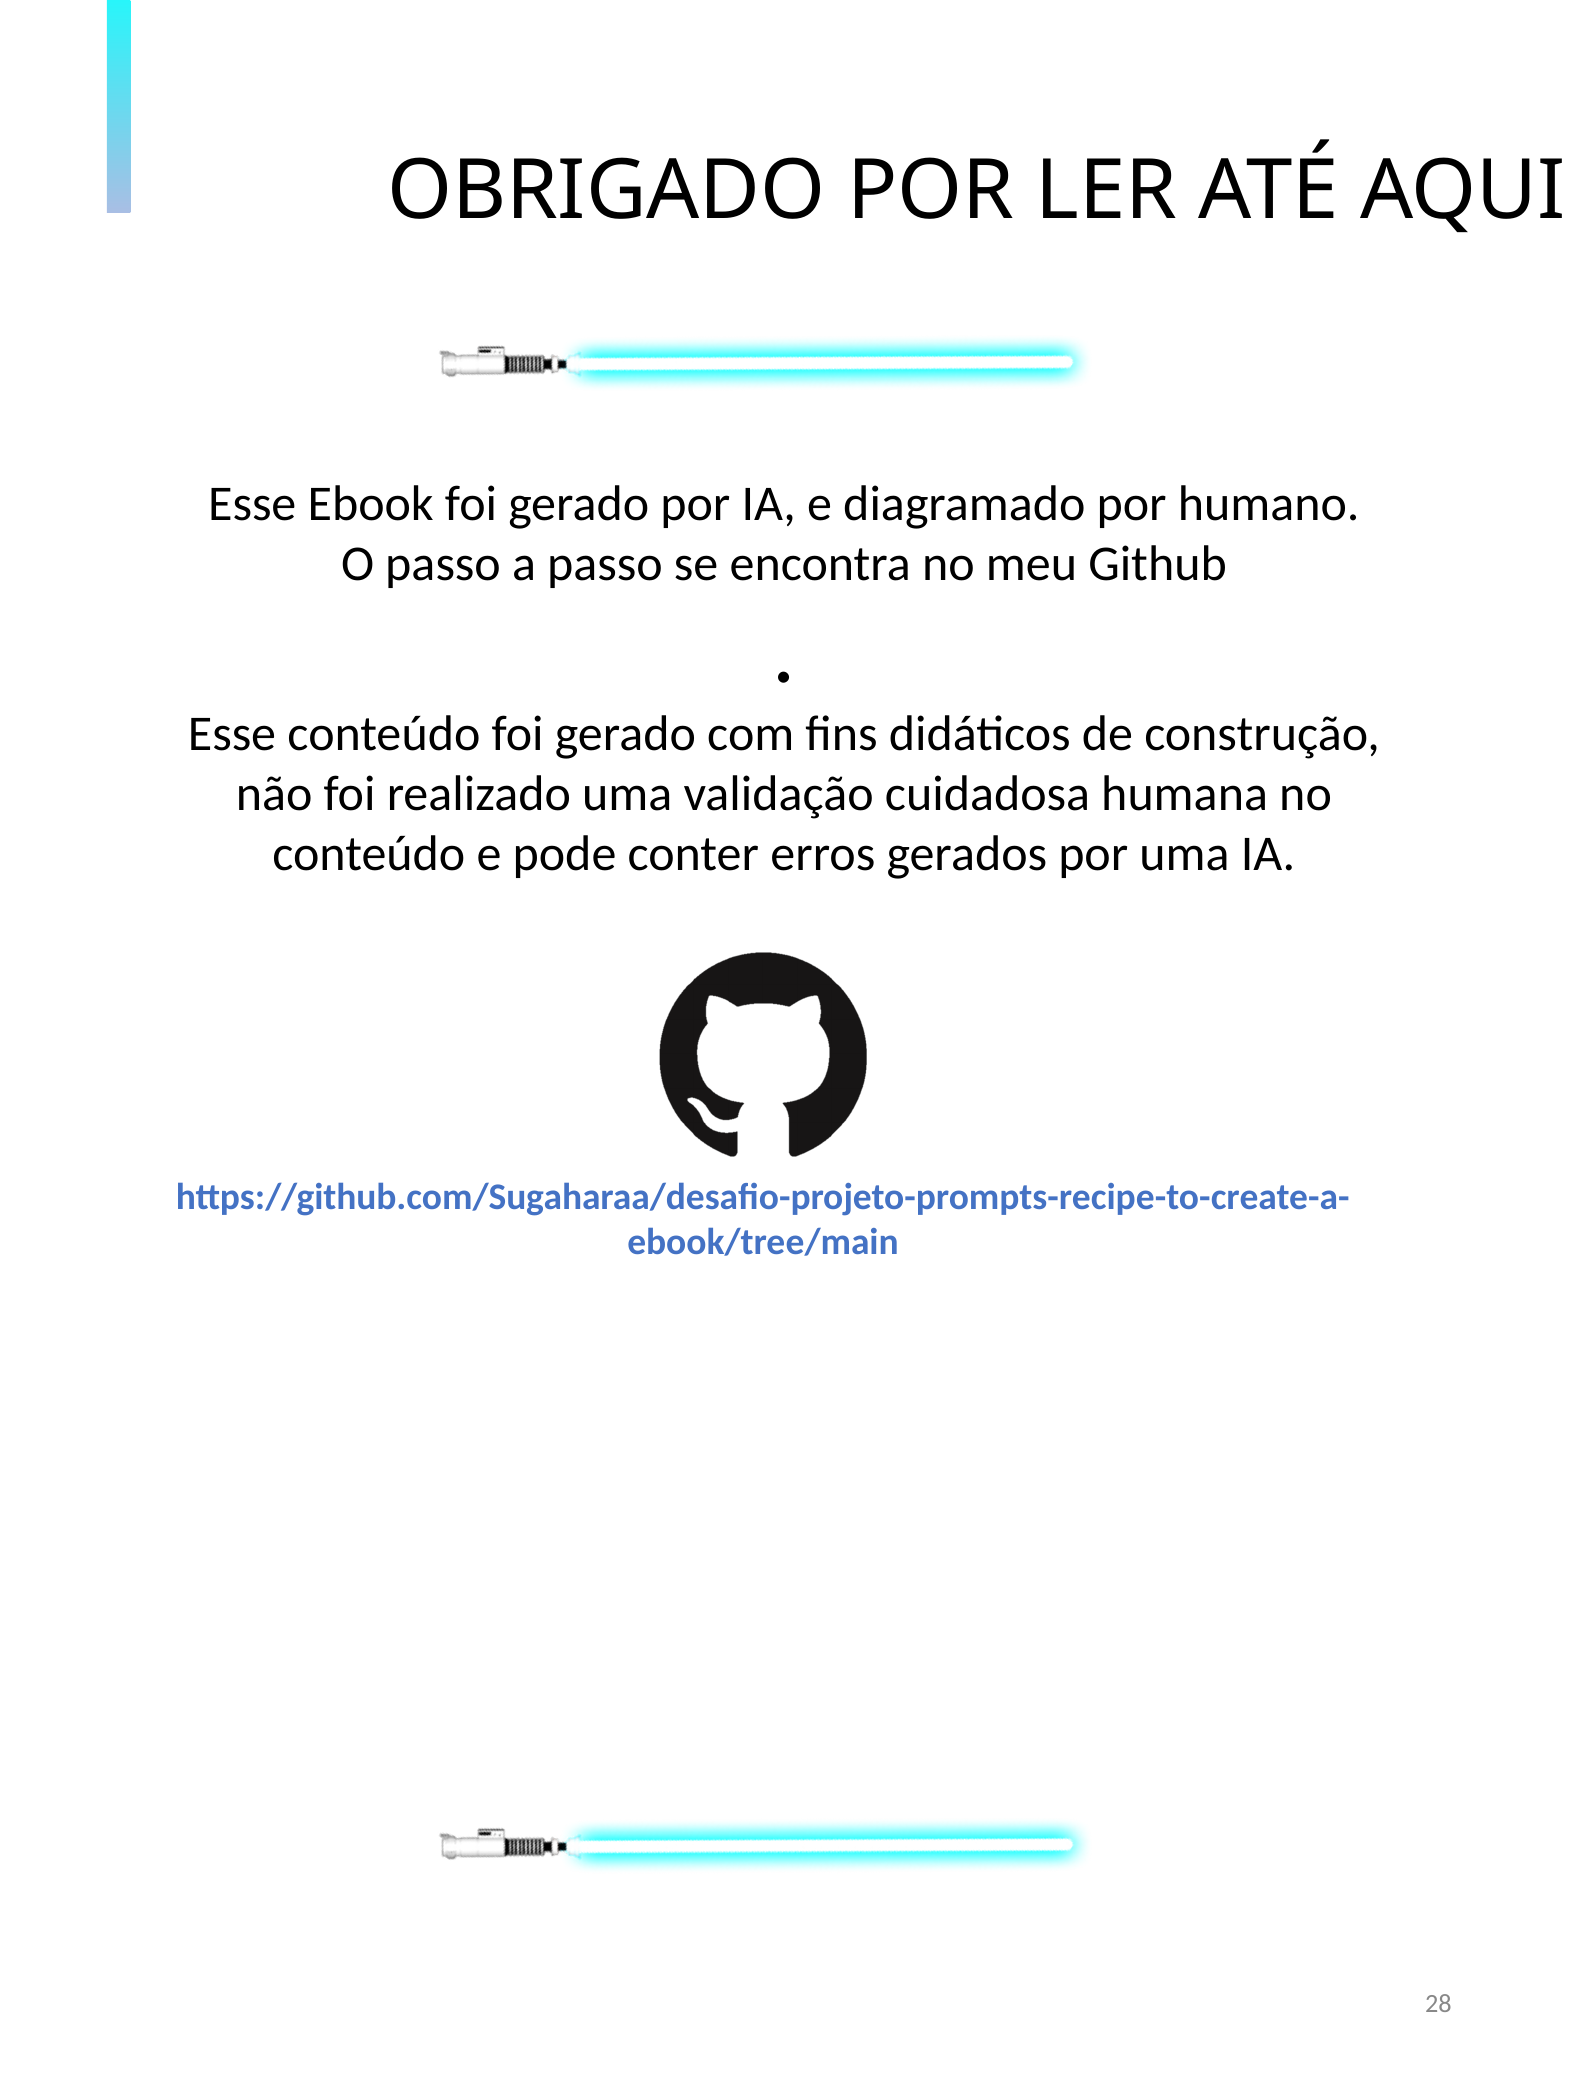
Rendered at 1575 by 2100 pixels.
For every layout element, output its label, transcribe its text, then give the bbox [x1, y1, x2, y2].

picture [410, 35, 1112, 686]
text_box Esse Ebook foi gerado por IA, e diagramado por humano. O passo a passo se encontra no meu Github . Esse conteúdo foi gerado com fins didáticos de construção, não foi realizado uma validação cuidadosa humana no conteúdo e pode conter erros gerados por uma IA. [142, 462, 1426, 888]
text_box OBRIGADO POR LER ATÉ AQUI [372, 127, 567, 243]
text_box [106, 0, 131, 213]
picture [411, 1518, 1112, 2100]
text_box OBRIGADO POR LER ATÉ AQUI [772, 127, 1575, 243]
text_box https://github.com/Sugaharaa/desafio-projeto-prompts-recipe-to-create-a-ebook/tree/main [142, 1164, 1384, 1271]
picture [625, 916, 901, 1192]
slide_number ‹#› [1112, 1946, 1467, 2059]
